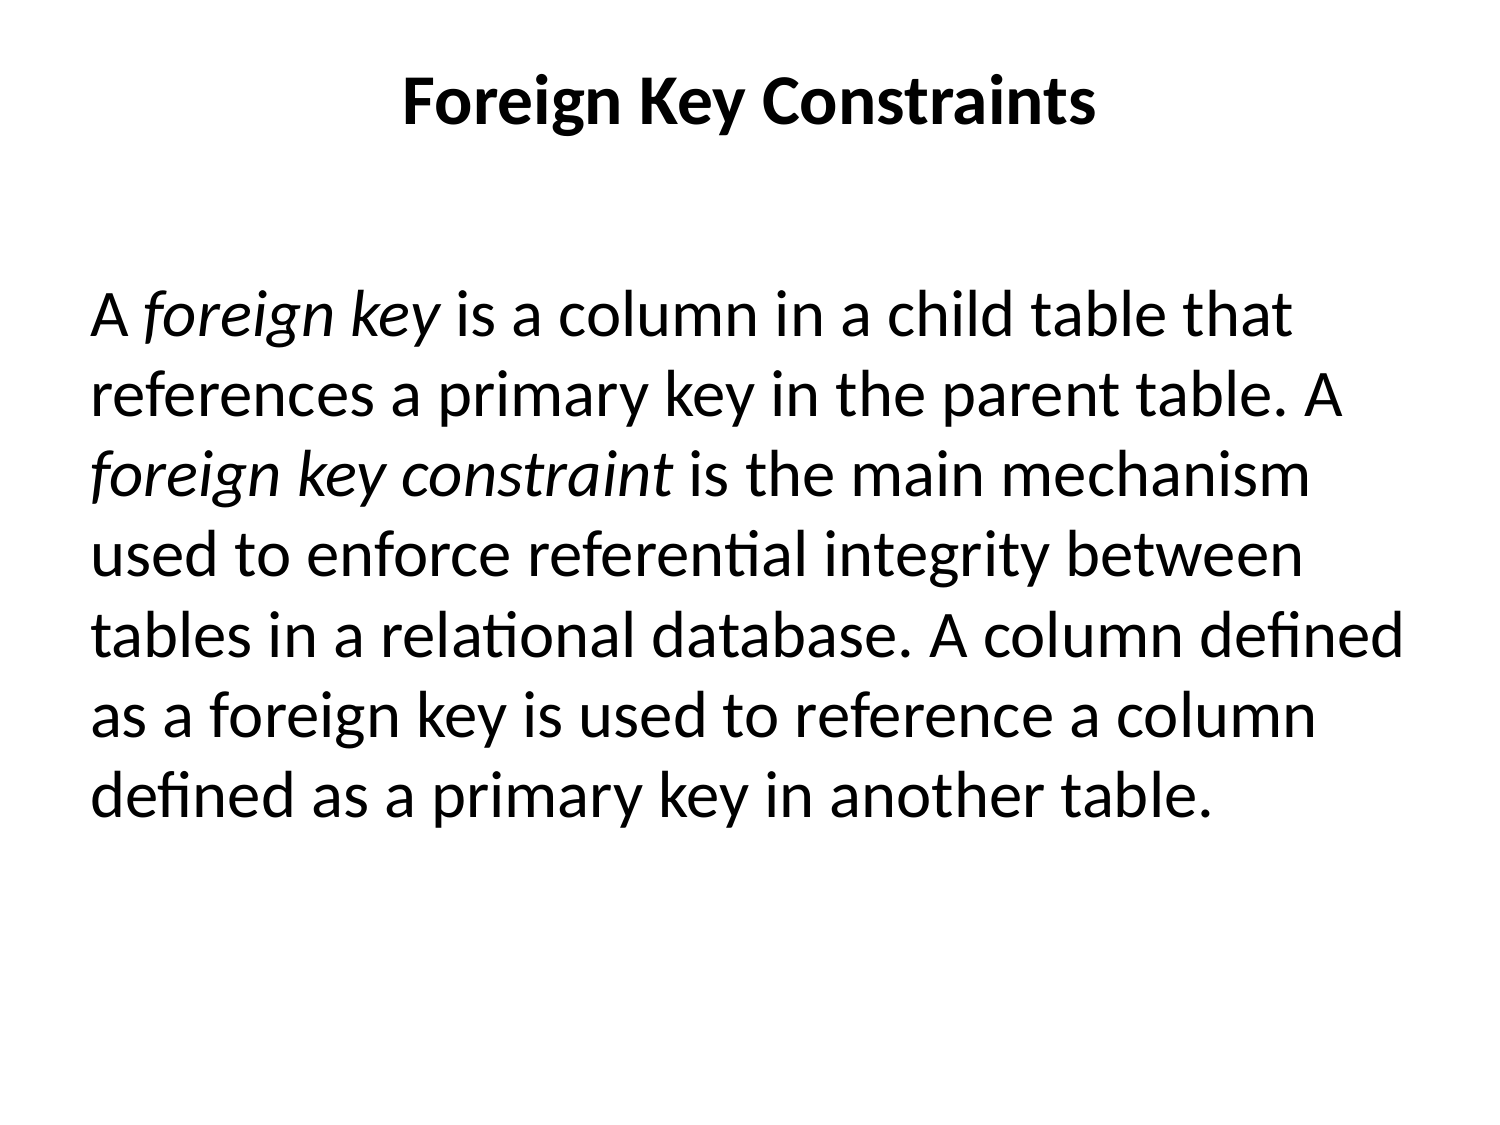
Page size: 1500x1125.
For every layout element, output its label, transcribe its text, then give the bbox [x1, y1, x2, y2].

title Foreign Key Constraints [75, 45, 1425, 233]
list A foreign key is a column in a child table that references a primary key in the parent table. A foreign key constraint is the main mechanism used to enforce referential integrity between tables in a relational database. A column defined as a foreign key is used to reference a column defined as a primary key in another table. [75, 262, 1425, 1005]
